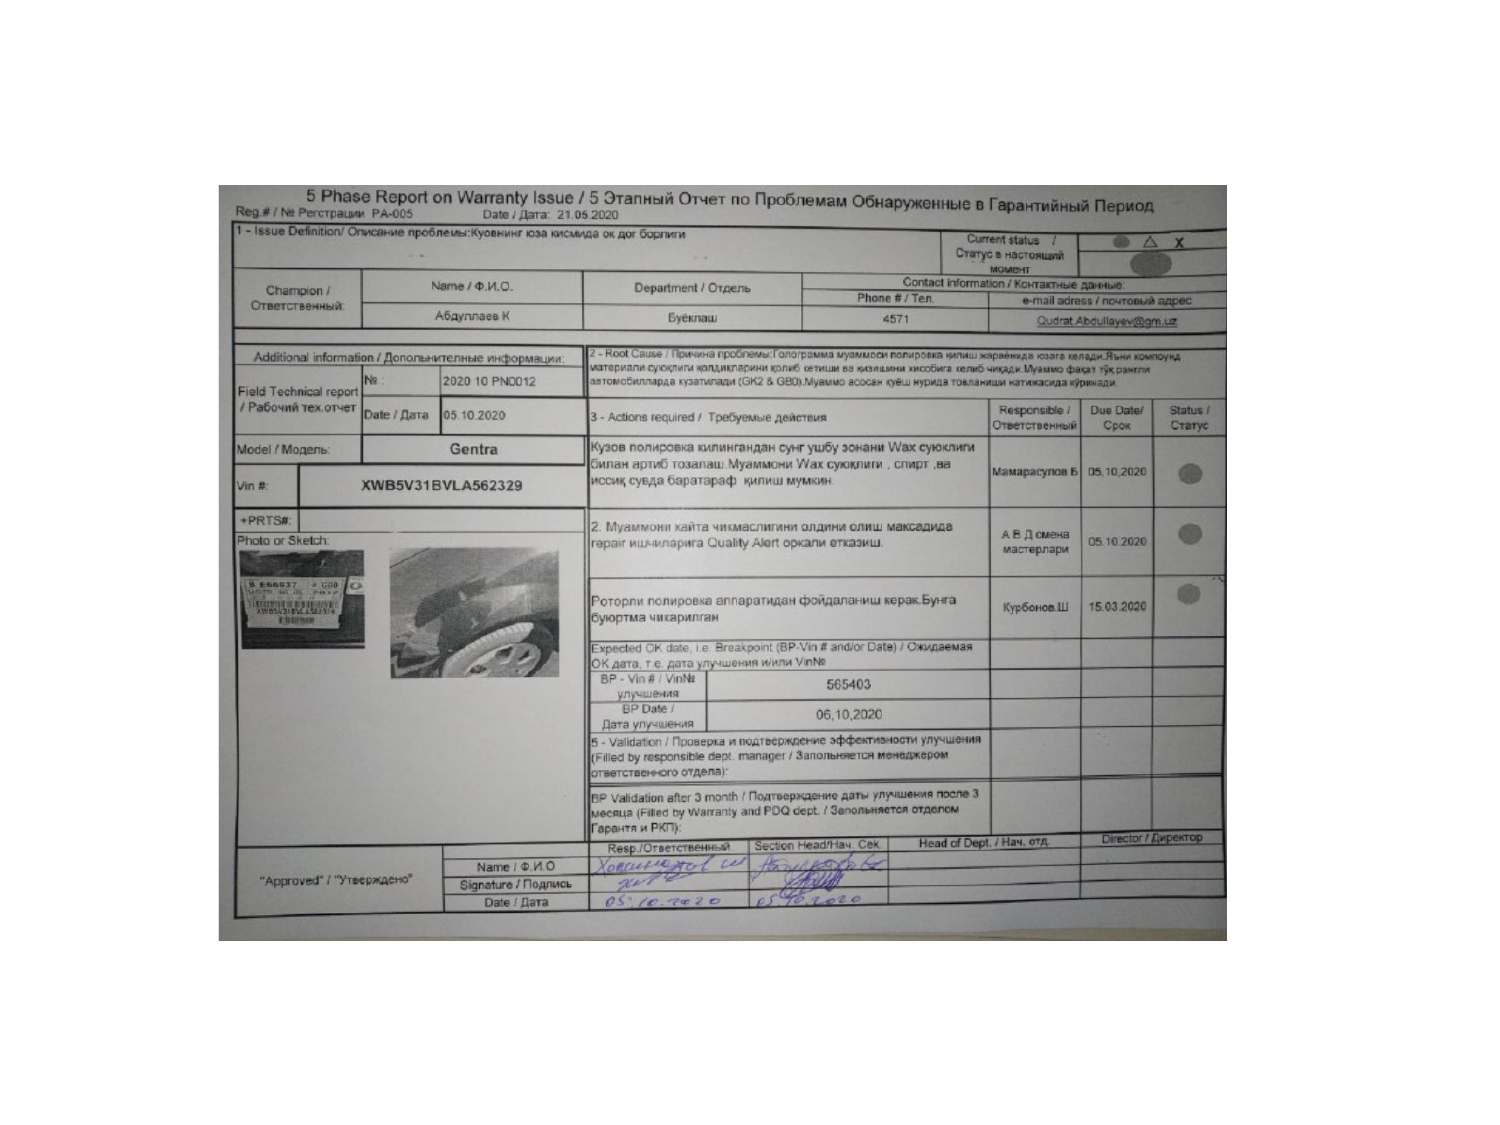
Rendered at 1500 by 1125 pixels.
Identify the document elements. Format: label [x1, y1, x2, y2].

picture [220, 58, 1226, 1067]
